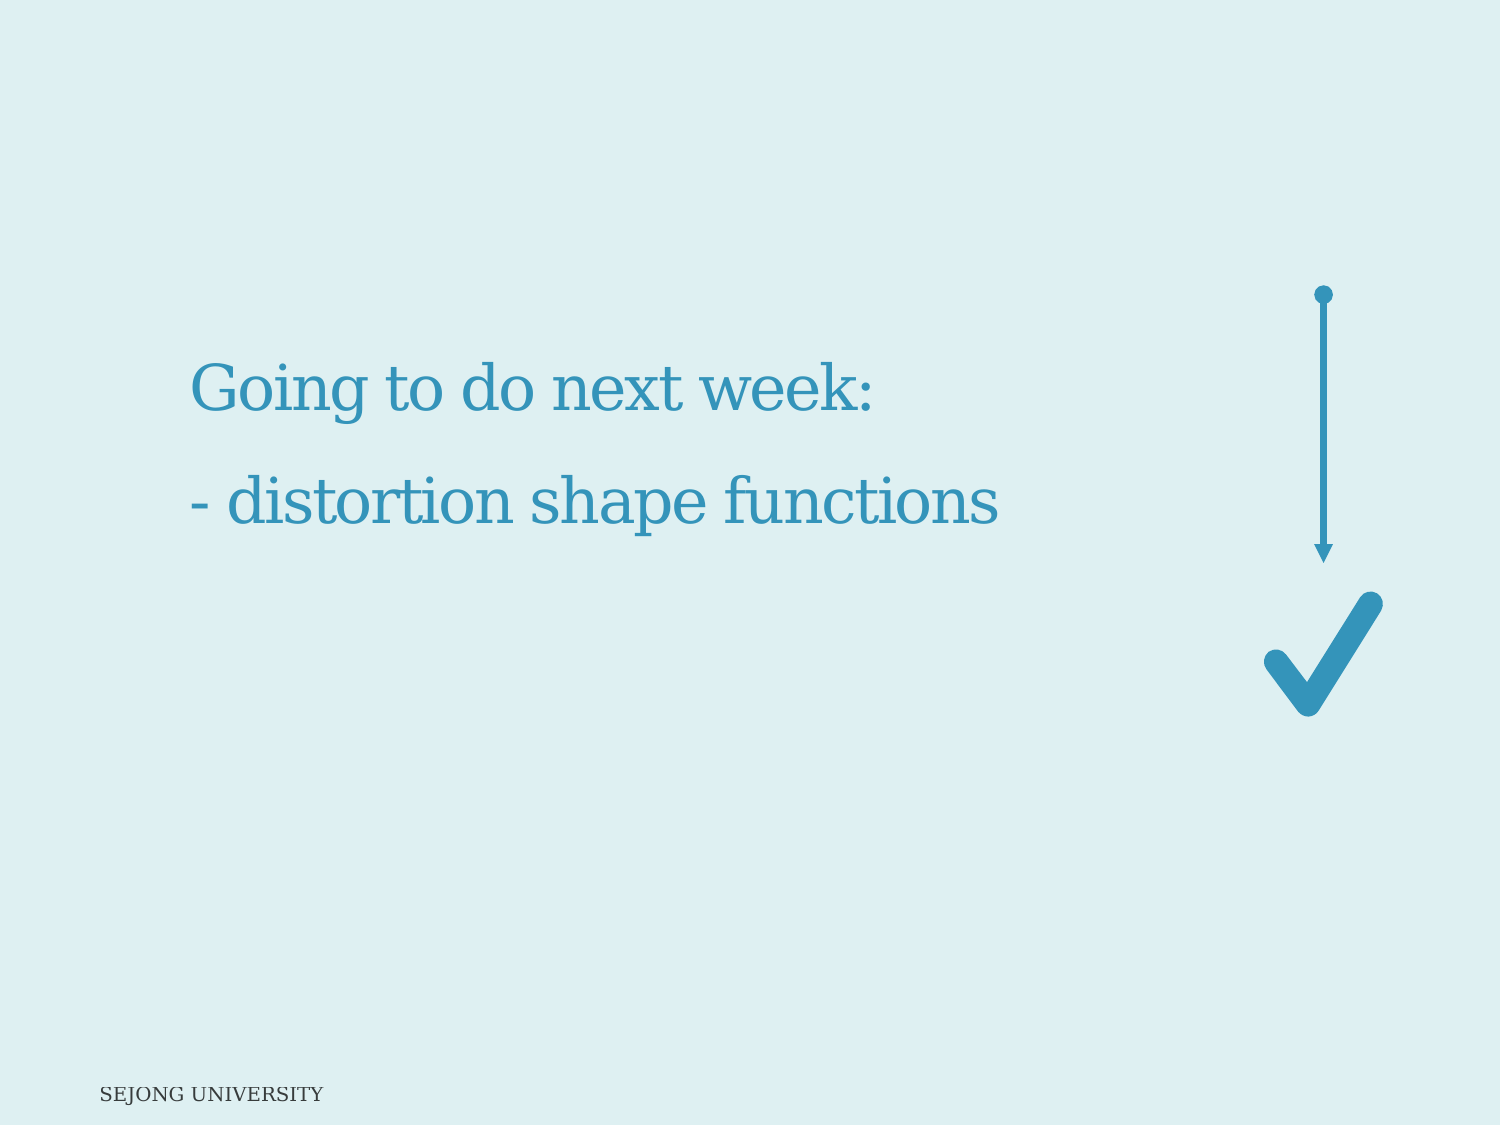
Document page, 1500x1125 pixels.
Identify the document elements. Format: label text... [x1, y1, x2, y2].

title Going to do next week: - distortion shape functions [174, 295, 1025, 626]
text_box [1262, 294, 1385, 717]
footer SEJONG UNIVERSITY [84, 1075, 704, 1113]
